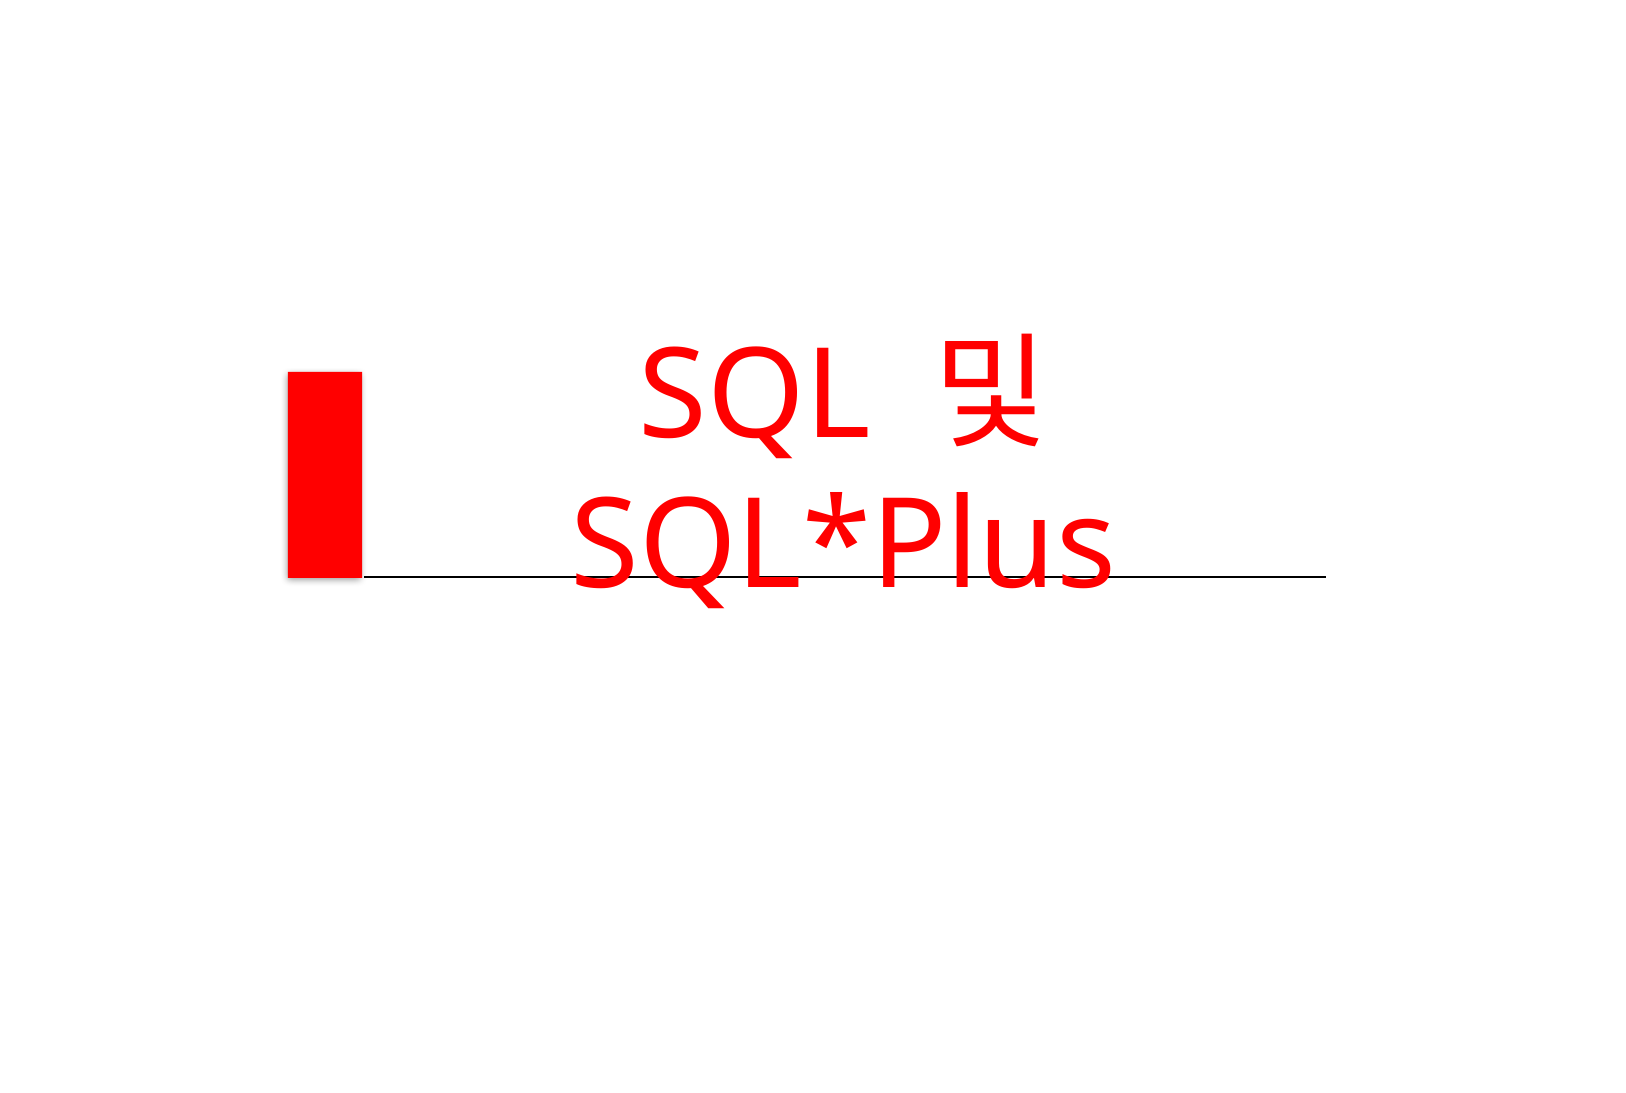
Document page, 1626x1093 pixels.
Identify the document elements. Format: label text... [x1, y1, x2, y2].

title SQL 및 SQL*Plus [384, 361, 1303, 565]
